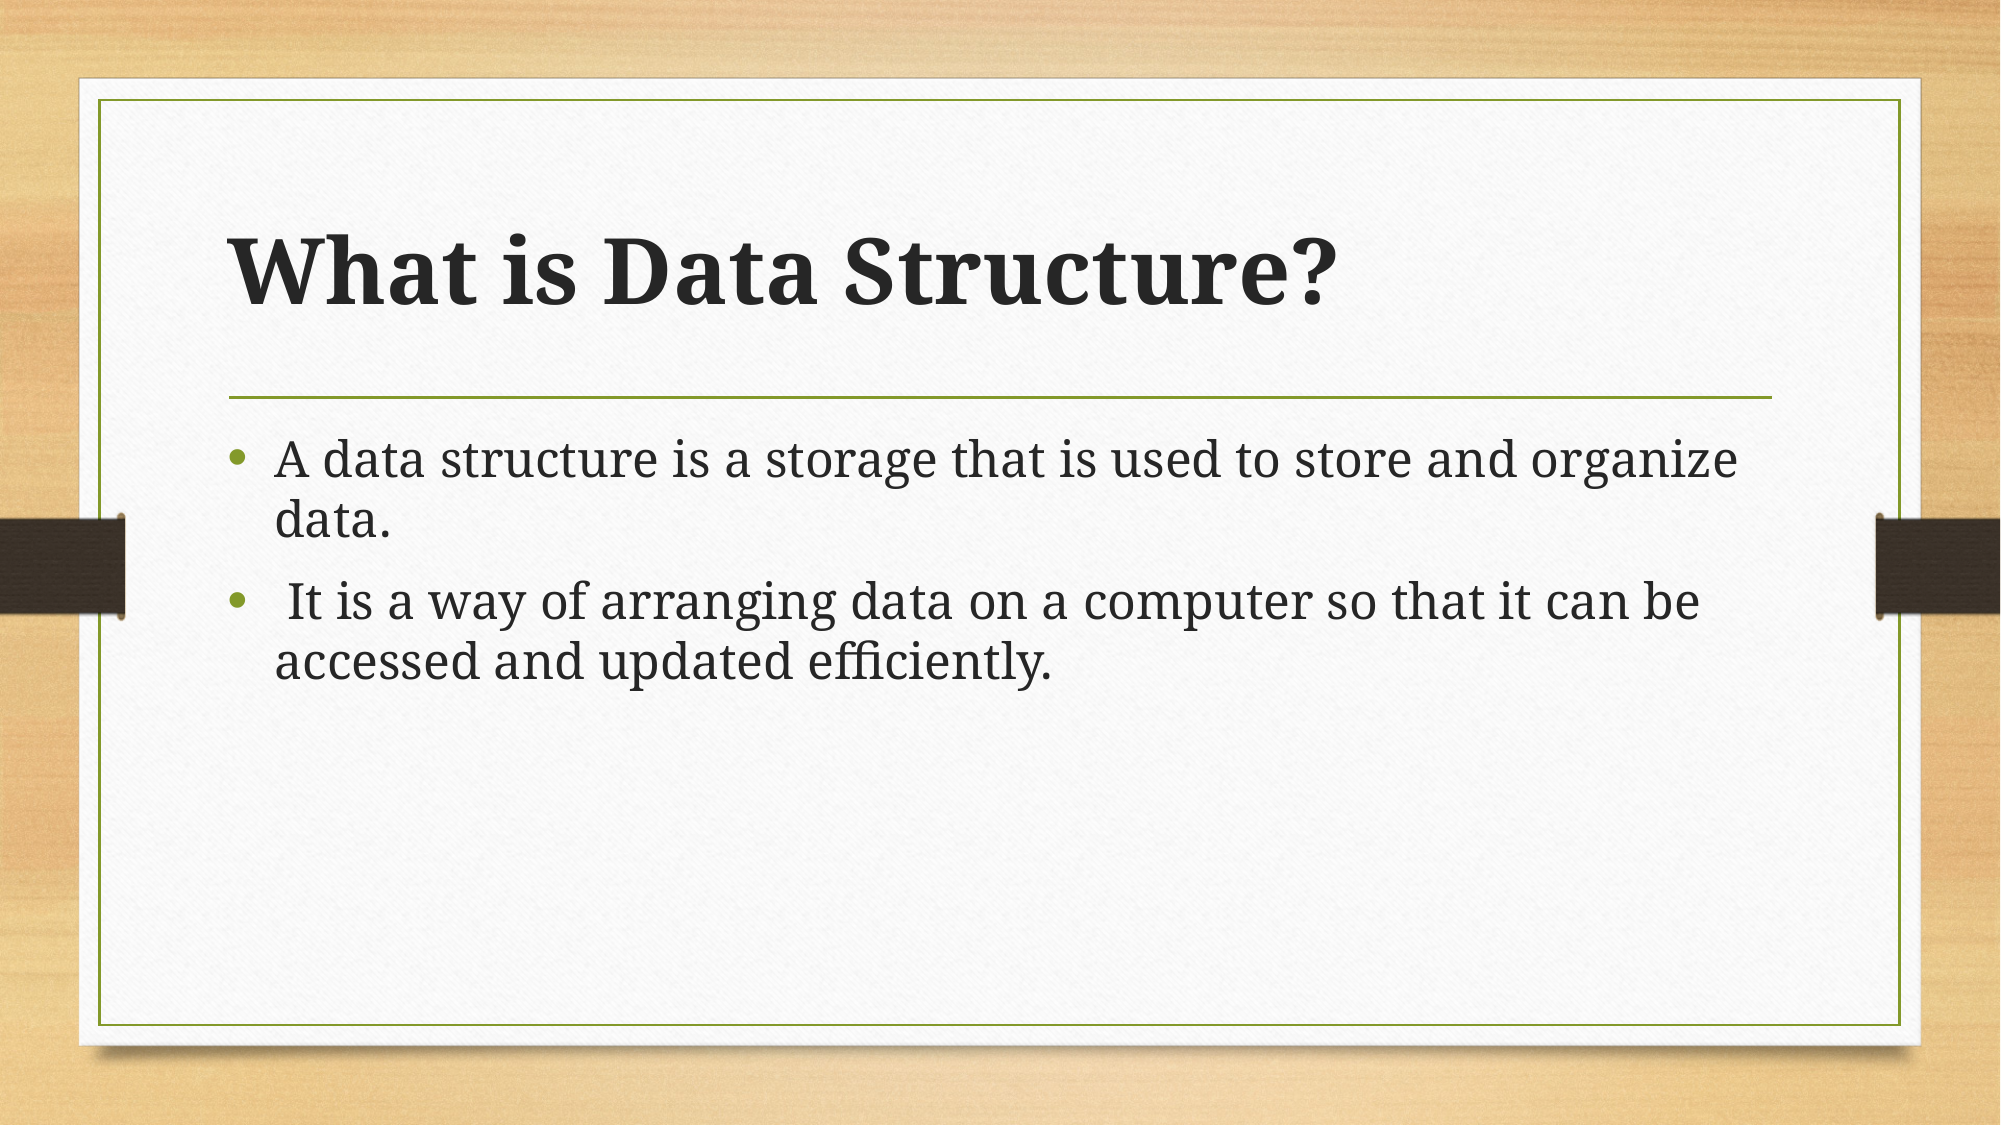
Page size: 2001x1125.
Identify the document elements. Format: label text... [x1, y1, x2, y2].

list A data structure is a storage that is used to store and organize data. It is a way of arranging data on a computer so that it can be accessed and updated efficiently. [212, 419, 1788, 964]
picture [0, 0, 2001, 1125]
title What is Data Structure? [212, 161, 1788, 375]
